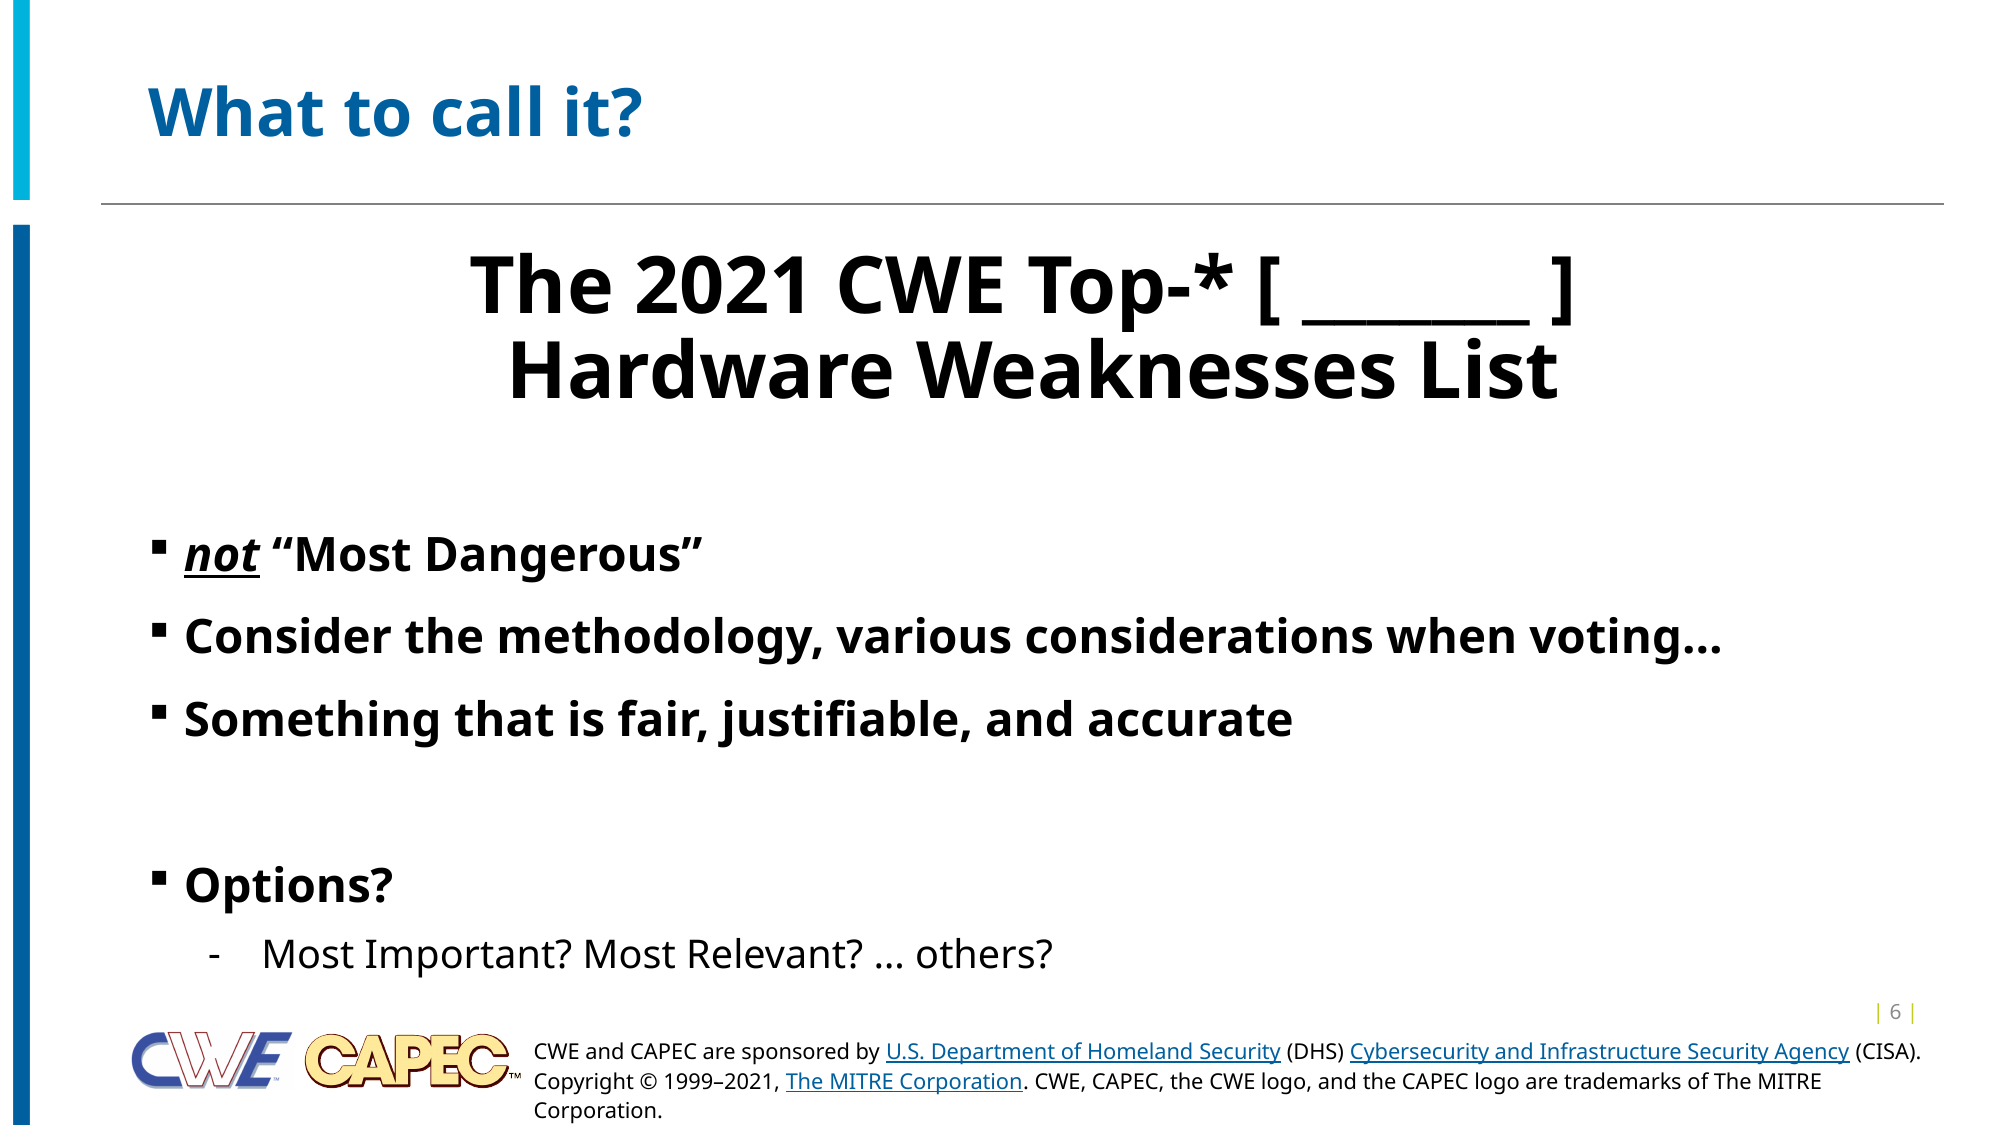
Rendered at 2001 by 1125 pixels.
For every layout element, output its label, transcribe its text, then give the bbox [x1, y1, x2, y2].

picture [130, 1021, 527, 1099]
list The 2021 CWE Top-* [ _______ ] Hardware Weaknesses List not “Most Dangerous” Consider the methodology, various considerations when voting… Something that is fair, justifiable, and accurate Options? Most Important? Most Relevant? … others? [133, 237, 1934, 991]
title What to call it? [133, 45, 1664, 188]
slide_number | 6 | [1824, 1004, 1934, 1035]
